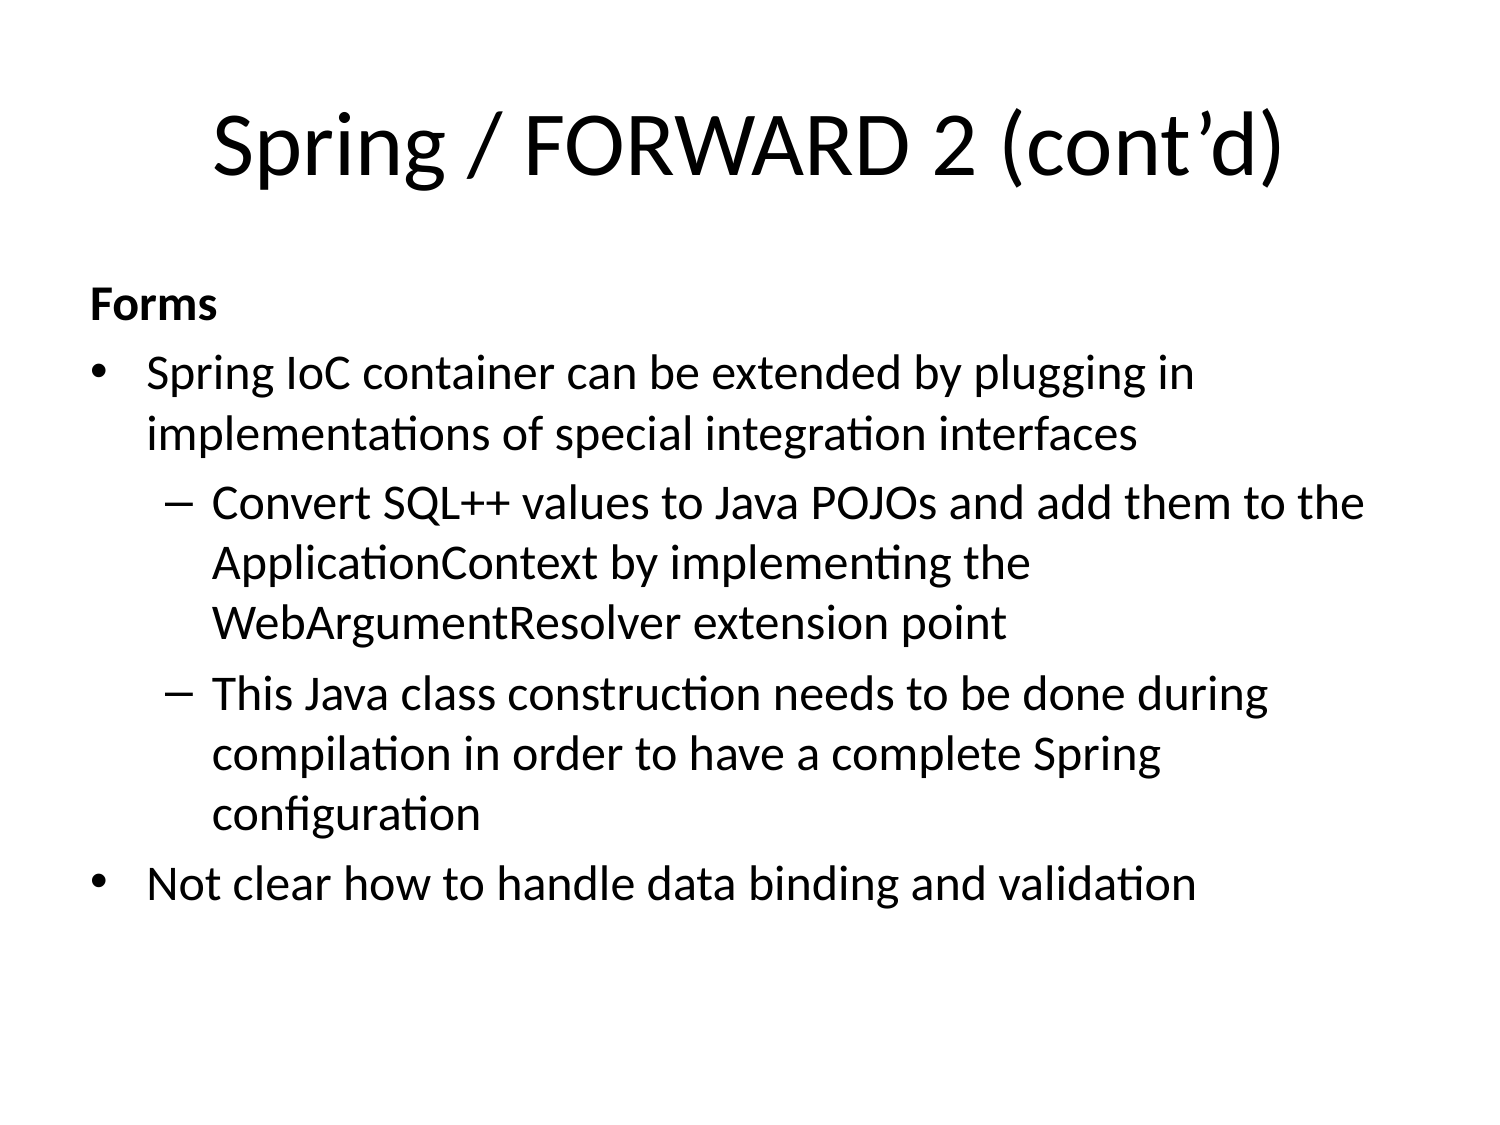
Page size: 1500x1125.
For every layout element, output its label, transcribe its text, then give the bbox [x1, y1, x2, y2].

list Forms Spring IoC container can be extended by plugging in implementations of special integration interfaces Convert SQL++ values to Java POJOs and add them to the ApplicationContext by implementing the WebArgumentResolver extension point This Java class construction needs to be done during compilation in order to have a complete Spring configuration Not clear how to handle data binding and validation [75, 262, 1425, 1005]
title Spring / FORWARD 2 (cont’d) [75, 45, 1425, 233]
